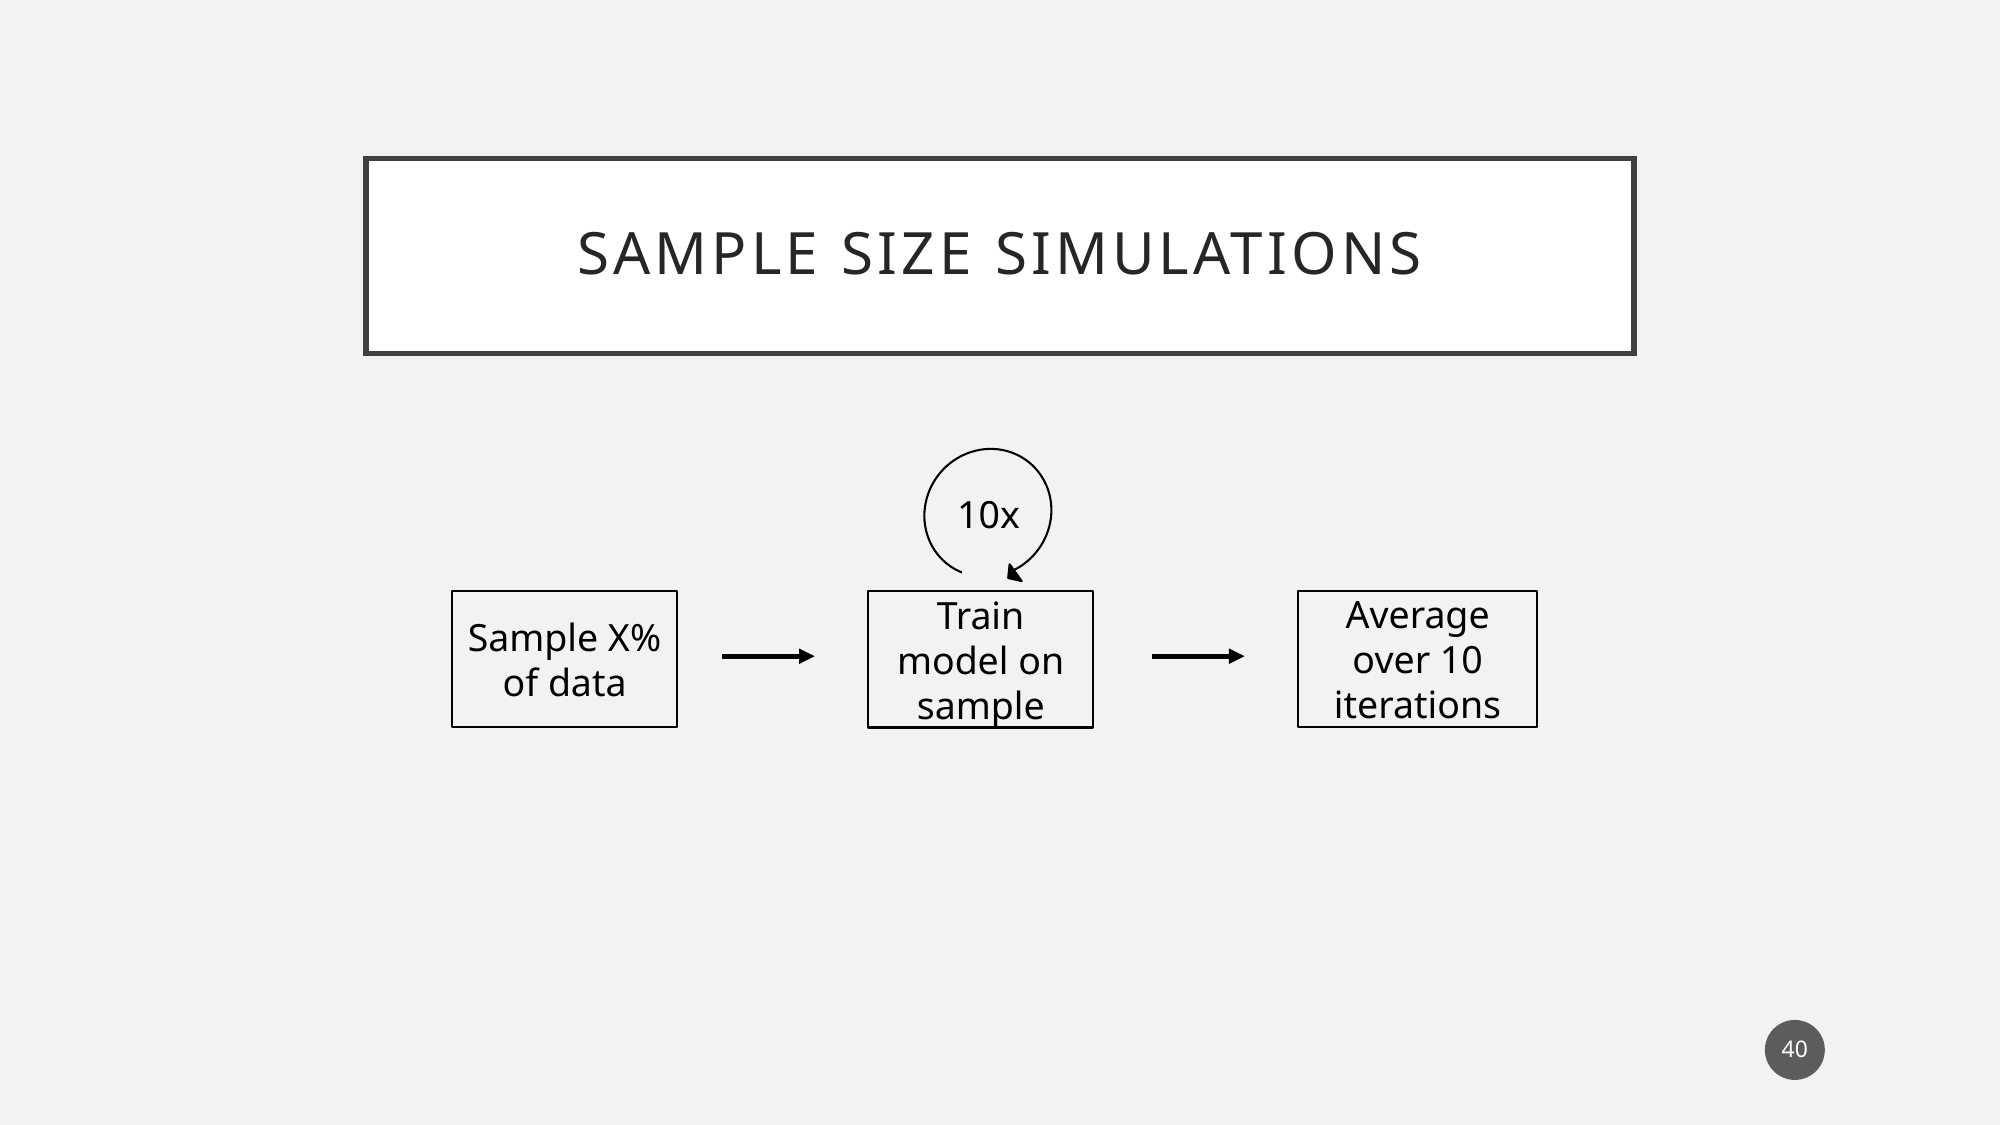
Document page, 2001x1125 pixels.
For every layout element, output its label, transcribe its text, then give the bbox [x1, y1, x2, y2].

title Sample Size Simulations [363, 156, 1637, 356]
text_box Train model on sample [867, 590, 1094, 729]
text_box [925, 447, 1050, 605]
slide_number 40 [1764, 1019, 1825, 1080]
text_box Average over 10 iterations [1297, 590, 1538, 728]
text_box Sample X% of data [451, 590, 678, 728]
